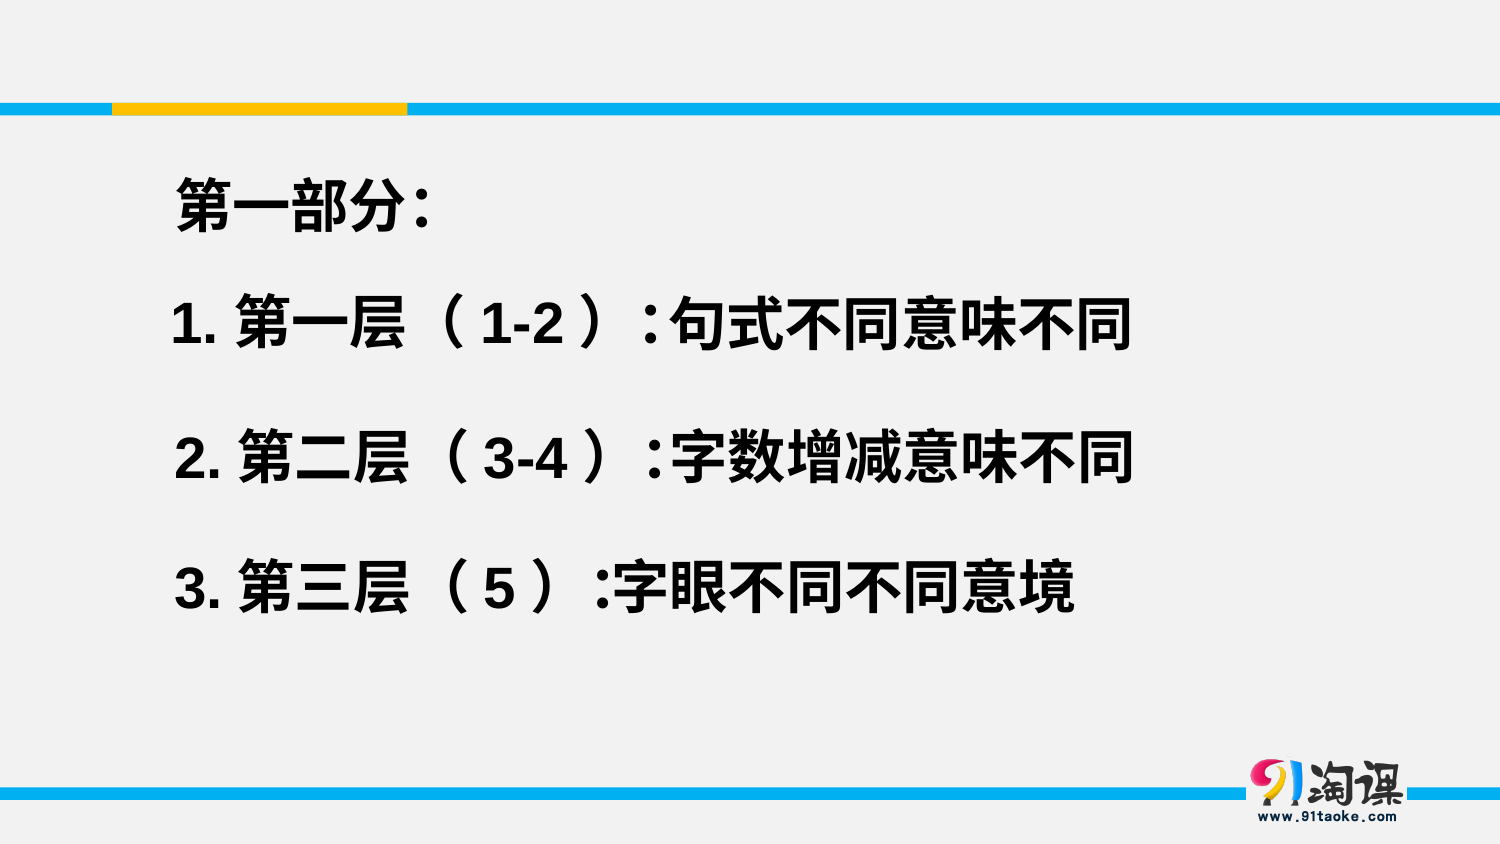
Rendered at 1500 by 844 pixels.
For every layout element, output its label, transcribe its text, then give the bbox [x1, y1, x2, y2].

text_box 2.第二层（3-4）： [159, 413, 654, 498]
text_box 1.第一层（1-2）： [155, 277, 668, 363]
text_box 3.第三层（5）： [159, 543, 596, 628]
picture [1245, 750, 1408, 832]
text_box 第一部分： [159, 161, 491, 247]
text_box 字眼不同不同意境 [596, 543, 1178, 628]
text_box 字数增减意味不同 [654, 413, 1294, 498]
text_box 句式不同意味不同 [653, 280, 1235, 365]
